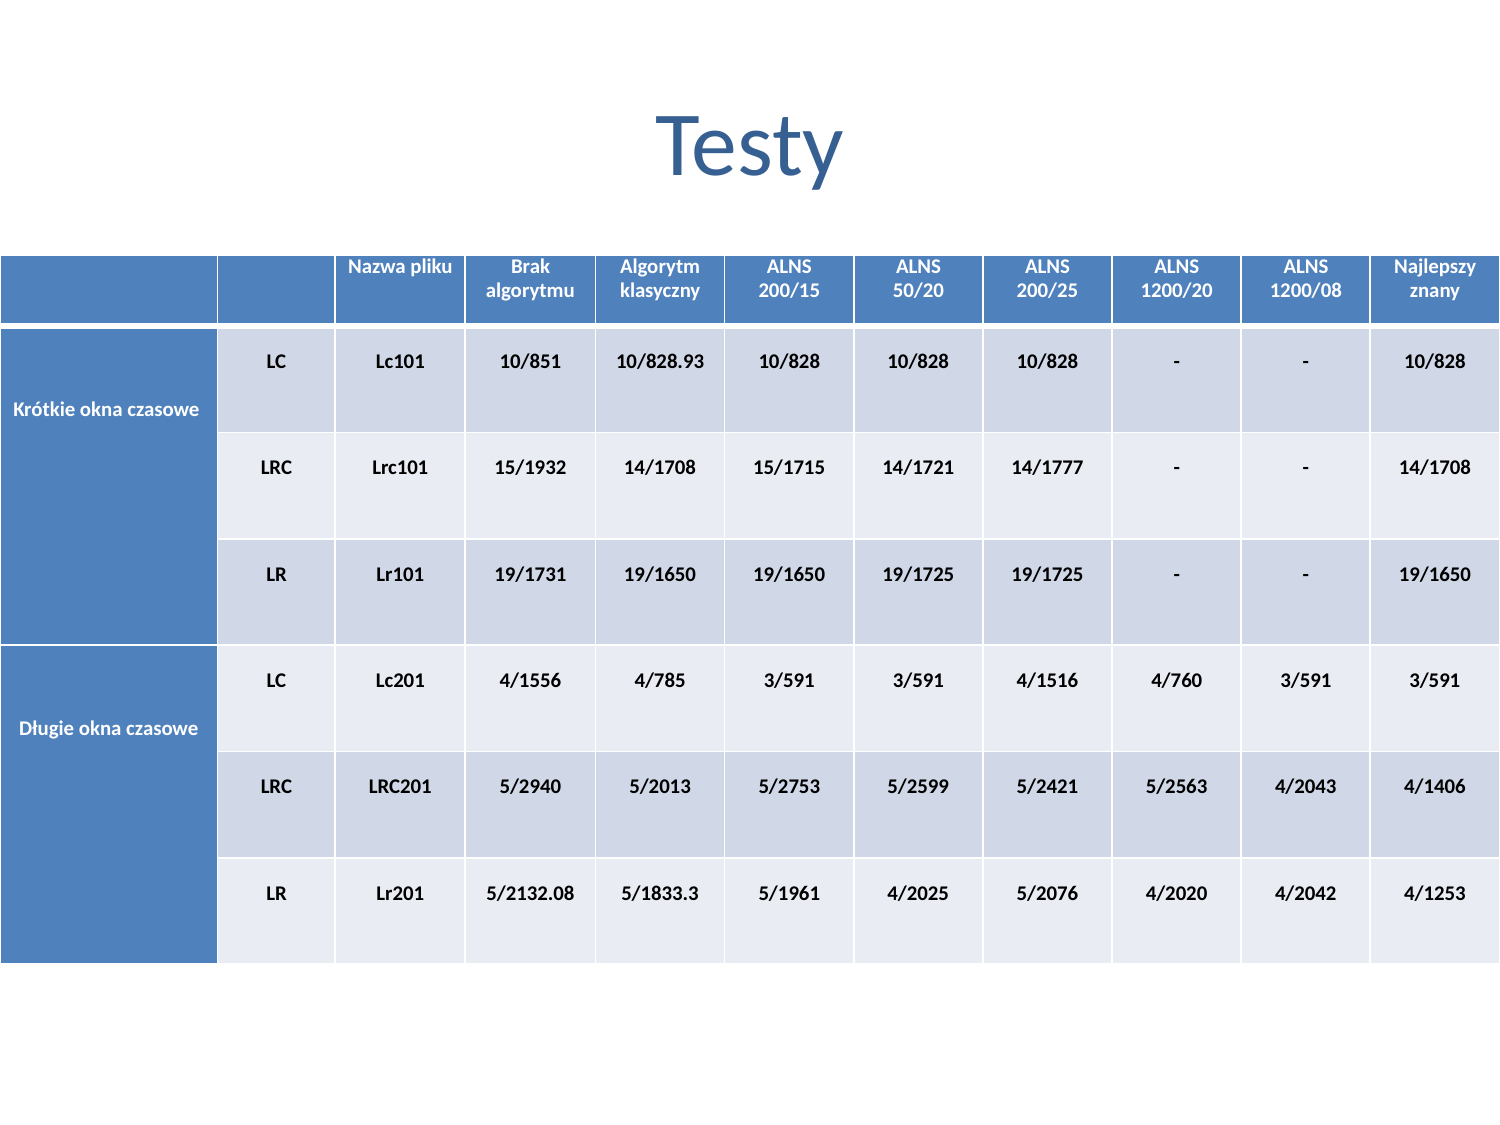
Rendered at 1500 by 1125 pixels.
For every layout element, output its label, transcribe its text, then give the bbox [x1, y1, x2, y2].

table_cell LR [218, 859, 334, 963]
table_cell 14/1777 [984, 433, 1111, 538]
table_header Najlepszy znany [1371, 256, 1499, 323]
table_header ALNS 50/20 [855, 256, 982, 323]
table_header [1, 256, 217, 323]
table_cell 14/1708 [1371, 433, 1499, 538]
table_cell 5/2940 [466, 752, 595, 857]
table_cell 4/2043 [1242, 752, 1369, 857]
table_cell 5/2599 [855, 752, 982, 857]
table_cell 19/1731 [466, 540, 595, 644]
table_cell 10/828 [725, 329, 853, 432]
table_cell - [1113, 329, 1240, 432]
table_header Brak algorytmu [466, 256, 595, 323]
table_cell 5/2563 [1113, 752, 1240, 857]
table_cell 10/851 [466, 329, 595, 432]
table_cell 10/828 [855, 329, 982, 432]
table_cell 19/1650 [1371, 540, 1499, 644]
table_cell 4/1406 [1371, 752, 1499, 857]
table_cell LRC [218, 752, 334, 857]
table_cell 5/2421 [984, 752, 1111, 857]
title Testy [75, 45, 1425, 233]
table_cell 4/785 [596, 646, 724, 751]
table_cell 3/591 [725, 646, 853, 751]
table_header ALNS 200/15 [725, 256, 853, 323]
table_cell 5/1961 [725, 859, 853, 963]
table_header ALNS 200/25 [984, 256, 1111, 323]
table_cell Lr101 [336, 540, 464, 644]
table_cell LRC201 [336, 752, 464, 857]
table_cell 5/2076 [984, 859, 1111, 963]
table_cell LC [218, 646, 334, 751]
table_cell LR [218, 540, 334, 644]
table_cell 3/591 [1242, 646, 1369, 751]
table_cell 15/1715 [725, 433, 853, 538]
table_header ALNS 1200/08 [1242, 256, 1369, 323]
table_cell 5/2132.08 [466, 859, 595, 963]
table_cell Lc101 [336, 329, 464, 432]
table_cell 19/1725 [855, 540, 982, 644]
table_cell Lc201 [336, 646, 464, 751]
table_cell 19/1725 [984, 540, 1111, 644]
table_cell 3/591 [855, 646, 982, 751]
table_cell 4/2020 [1113, 859, 1240, 963]
table_cell 4/2025 [855, 859, 982, 963]
table_cell - [1113, 433, 1240, 538]
table_cell LC [218, 329, 334, 432]
table_header Nazwa pliku [336, 256, 464, 323]
table_cell LRC [218, 433, 334, 538]
table_cell 15/1932 [466, 433, 595, 538]
table_cell 10/828.93 [596, 329, 724, 432]
table_header ALNS 1200/20 [1113, 256, 1240, 323]
table_cell 4/760 [1113, 646, 1240, 751]
table_cell 4/1253 [1371, 859, 1499, 963]
table_cell Krótkie okna czasowe [1, 329, 217, 644]
table_cell 10/828 [984, 329, 1111, 432]
table_cell - [1242, 433, 1369, 538]
table_cell 4/1556 [466, 646, 595, 751]
table_cell 19/1650 [596, 540, 724, 644]
table_cell - [1242, 329, 1369, 432]
table_cell - [1113, 540, 1240, 644]
table_cell 19/1650 [725, 540, 853, 644]
table_header Algorytm klasyczny [596, 256, 724, 323]
table_cell 4/2042 [1242, 859, 1369, 963]
table_cell Lr201 [336, 859, 464, 963]
table_cell 14/1708 [596, 433, 724, 538]
table_cell 5/2013 [596, 752, 724, 857]
table_cell - [1242, 540, 1369, 644]
table_cell Lrc101 [336, 433, 464, 538]
table_cell 5/1833.3 [596, 859, 724, 963]
table_header [218, 256, 334, 323]
table_cell 3/591 [1371, 646, 1499, 751]
table_cell 5/2753 [725, 752, 853, 857]
table_cell 4/1516 [984, 646, 1111, 751]
table_cell Długie okna czasowe [1, 646, 217, 963]
table_cell 14/1721 [855, 433, 982, 538]
table_cell 10/828 [1371, 329, 1499, 432]
